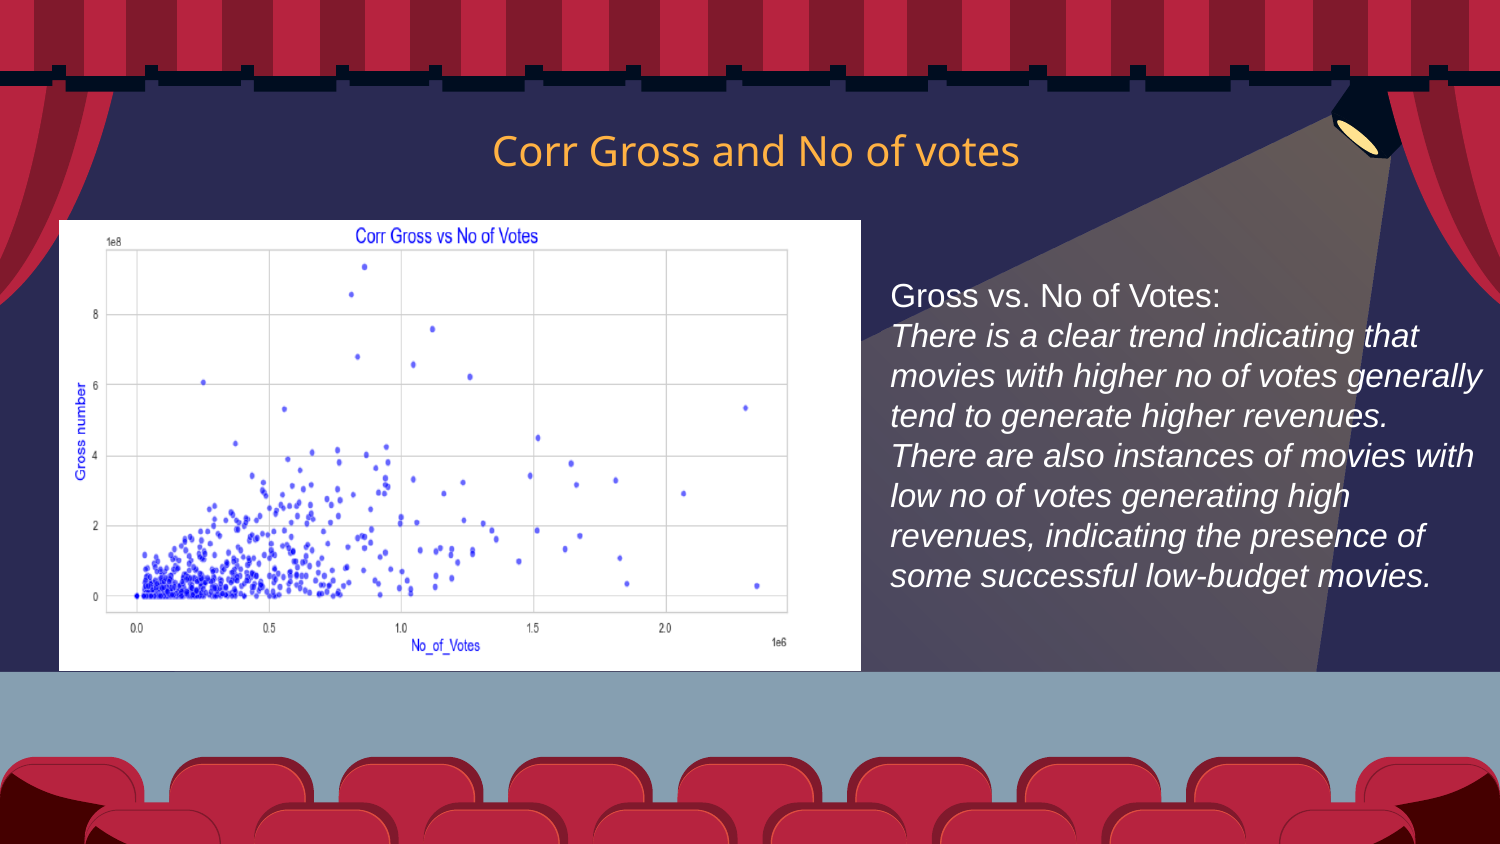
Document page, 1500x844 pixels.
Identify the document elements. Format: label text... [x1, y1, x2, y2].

title Corr Gross and No of votes [124, 110, 1389, 202]
text_box Gross vs. No of Votes: There is a clear trend indicating that movies with higher no of votes generally tend to generate higher revenues. There are also instances of movies with low no of votes generating high revenues, indicating the presence of some successful low-budget movies. [875, 259, 1500, 671]
picture [59, 220, 861, 671]
